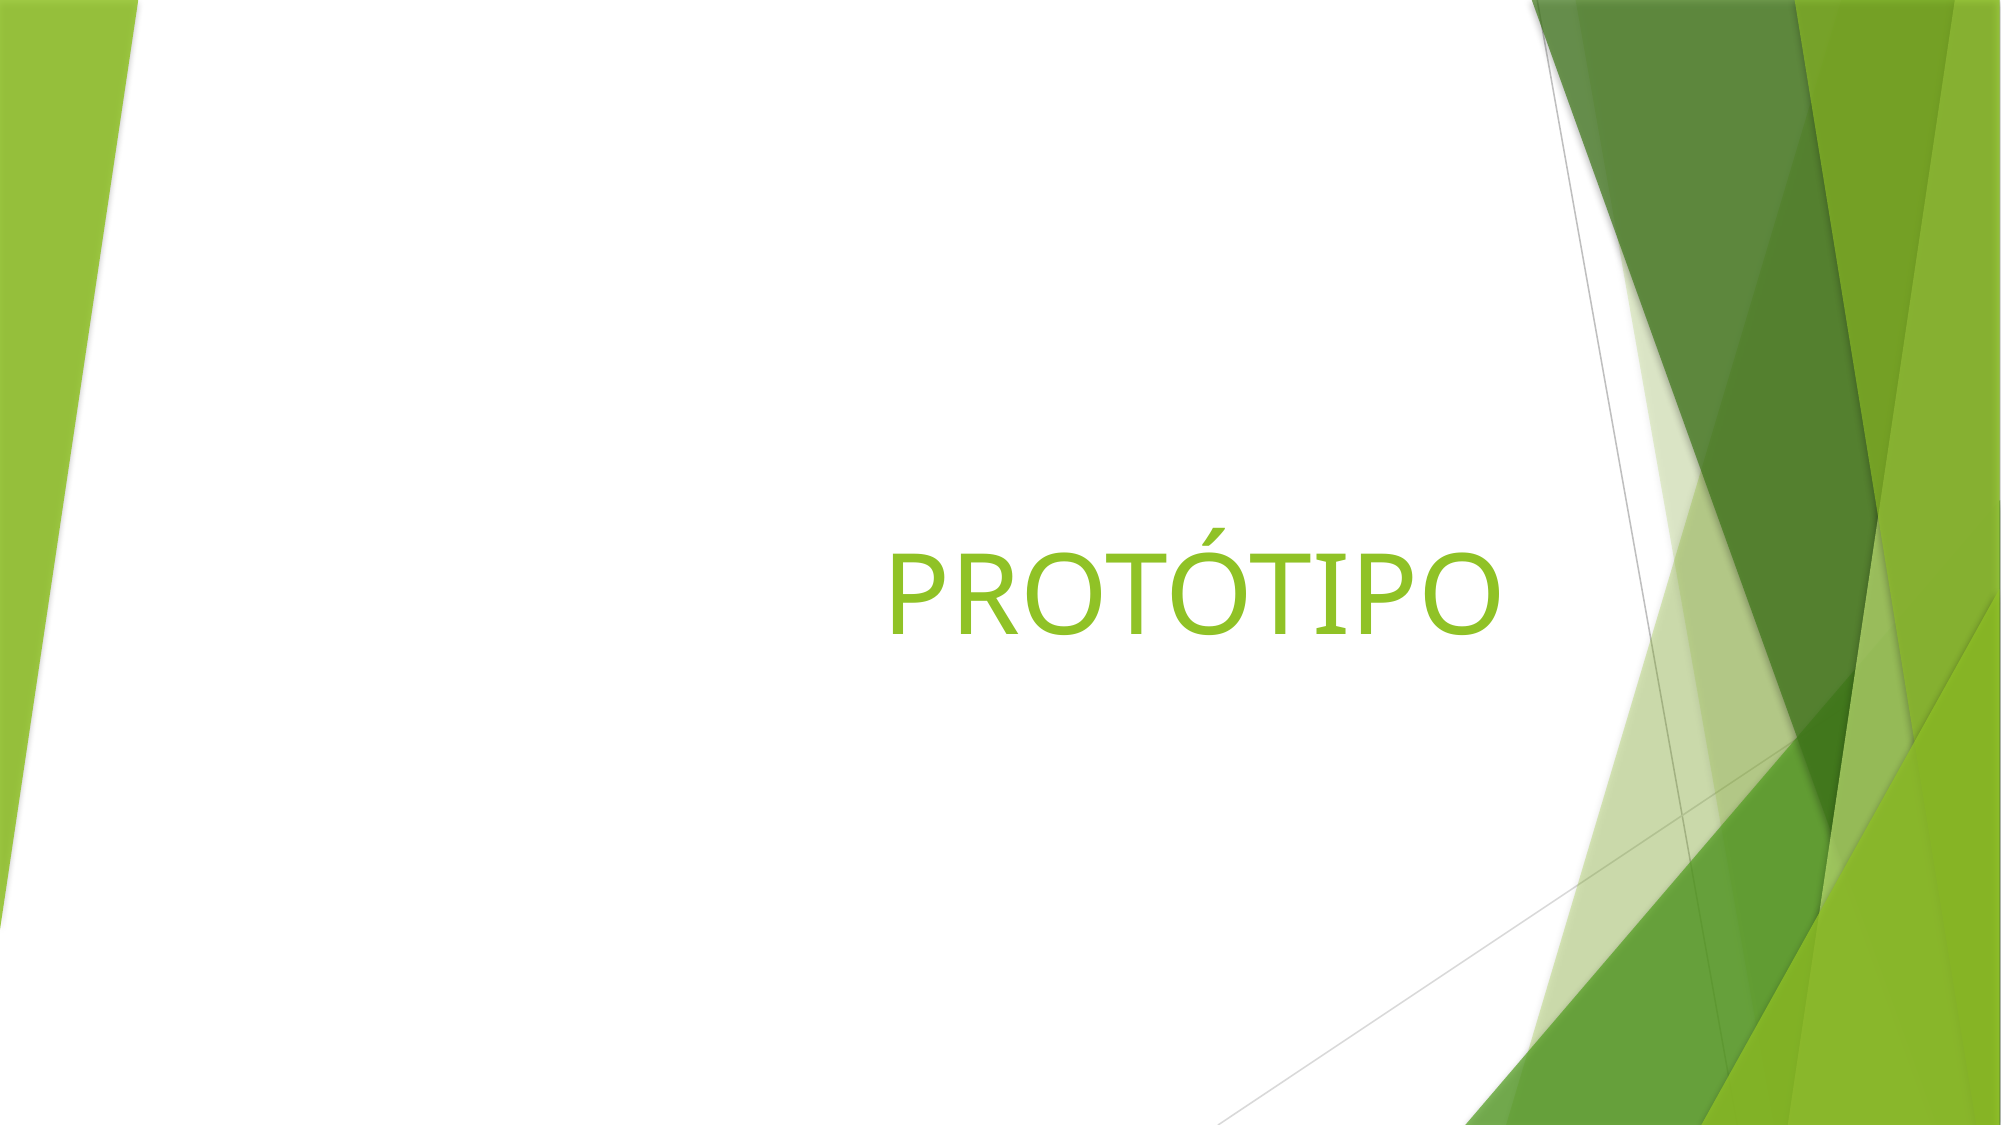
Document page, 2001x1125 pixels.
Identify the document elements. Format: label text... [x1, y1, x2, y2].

title PROTÓTIPO [247, 394, 1522, 665]
